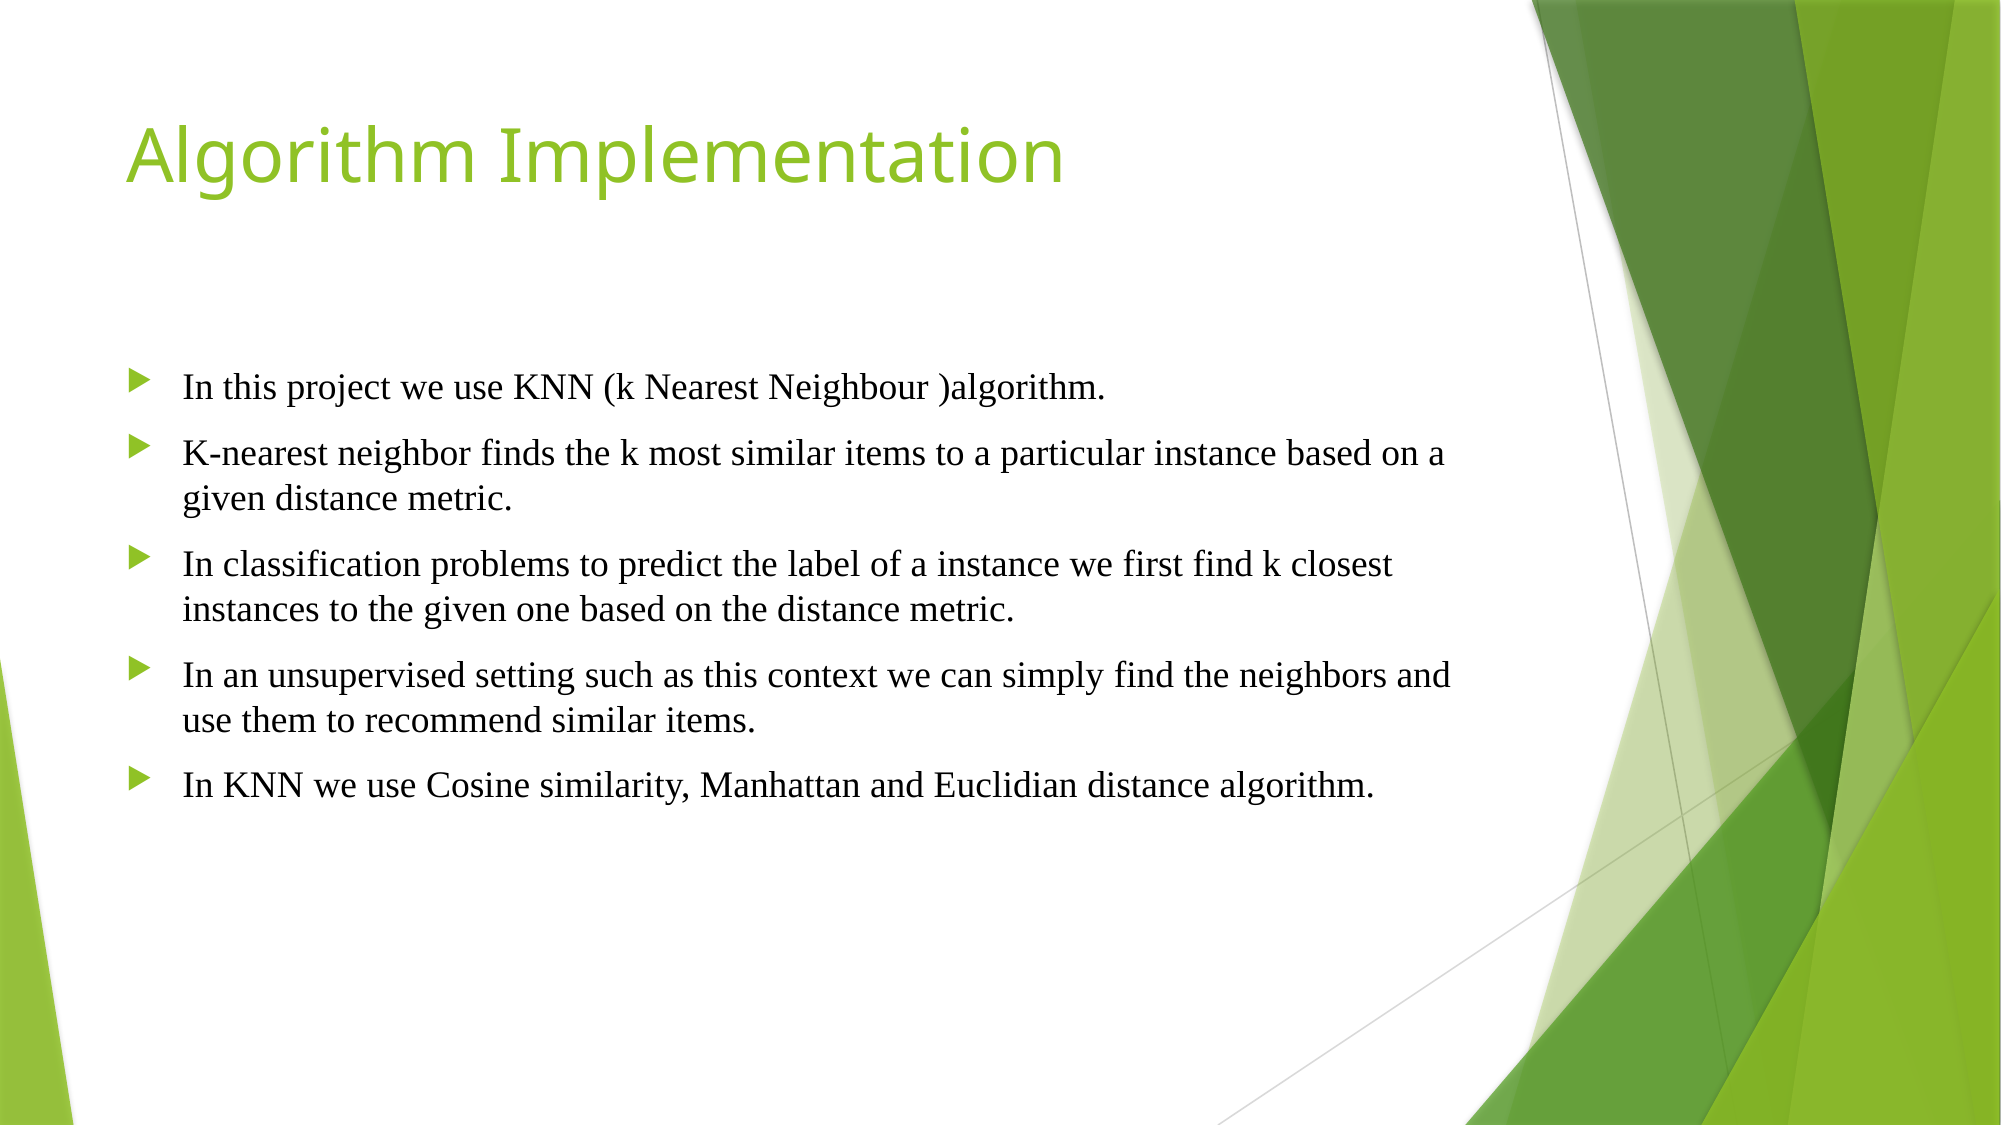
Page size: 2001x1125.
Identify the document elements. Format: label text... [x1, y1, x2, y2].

title Algorithm Implementation [111, 99, 1522, 317]
list In this project we use KNN (k Nearest Neighbour )algorithm. K-nearest neighbor finds the k most similar items to a particular instance based on a given distance metric. In classification problems to predict the label of a instance we first find k closest instances to the given one based on the distance metric. In an unsupervised setting such as this context we can simply find the neighbors and use them to recommend similar items. In KNN we use Cosine similarity, Manhattan and Euclidian distance algorithm. [111, 354, 1522, 992]
